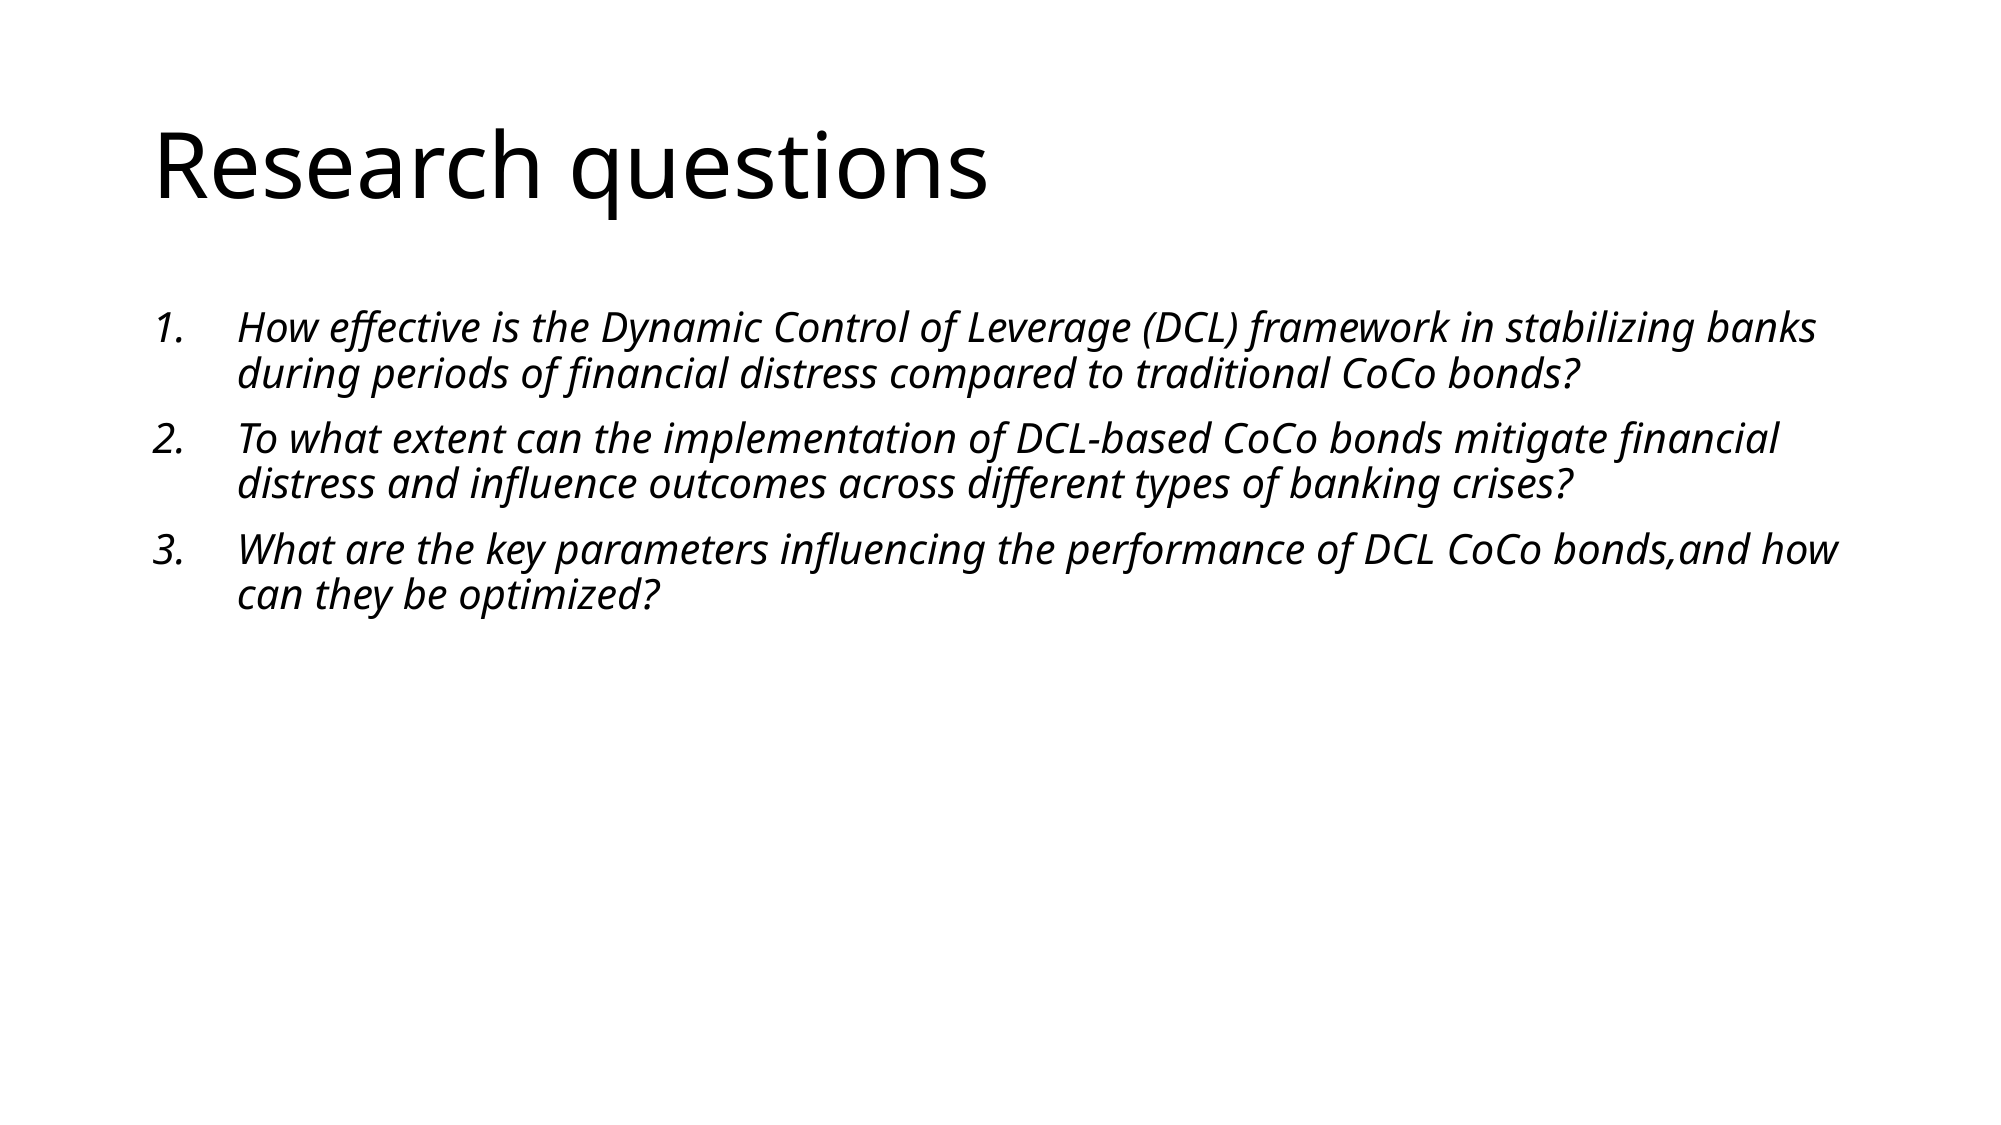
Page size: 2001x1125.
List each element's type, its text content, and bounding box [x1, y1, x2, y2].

list How effective is the Dynamic Control of Leverage (DCL) framework in stabilizing banks during periods of financial distress compared to traditional CoCo bonds? To what extent can the implementation of DCL-based CoCo bonds mitigate financial distress and influence outcomes across different types of banking crises? What are the key parameters influencing the performance of DCL CoCo bonds,and how can they be optimized? [137, 299, 1863, 1014]
title Research questions [137, 59, 1863, 278]
